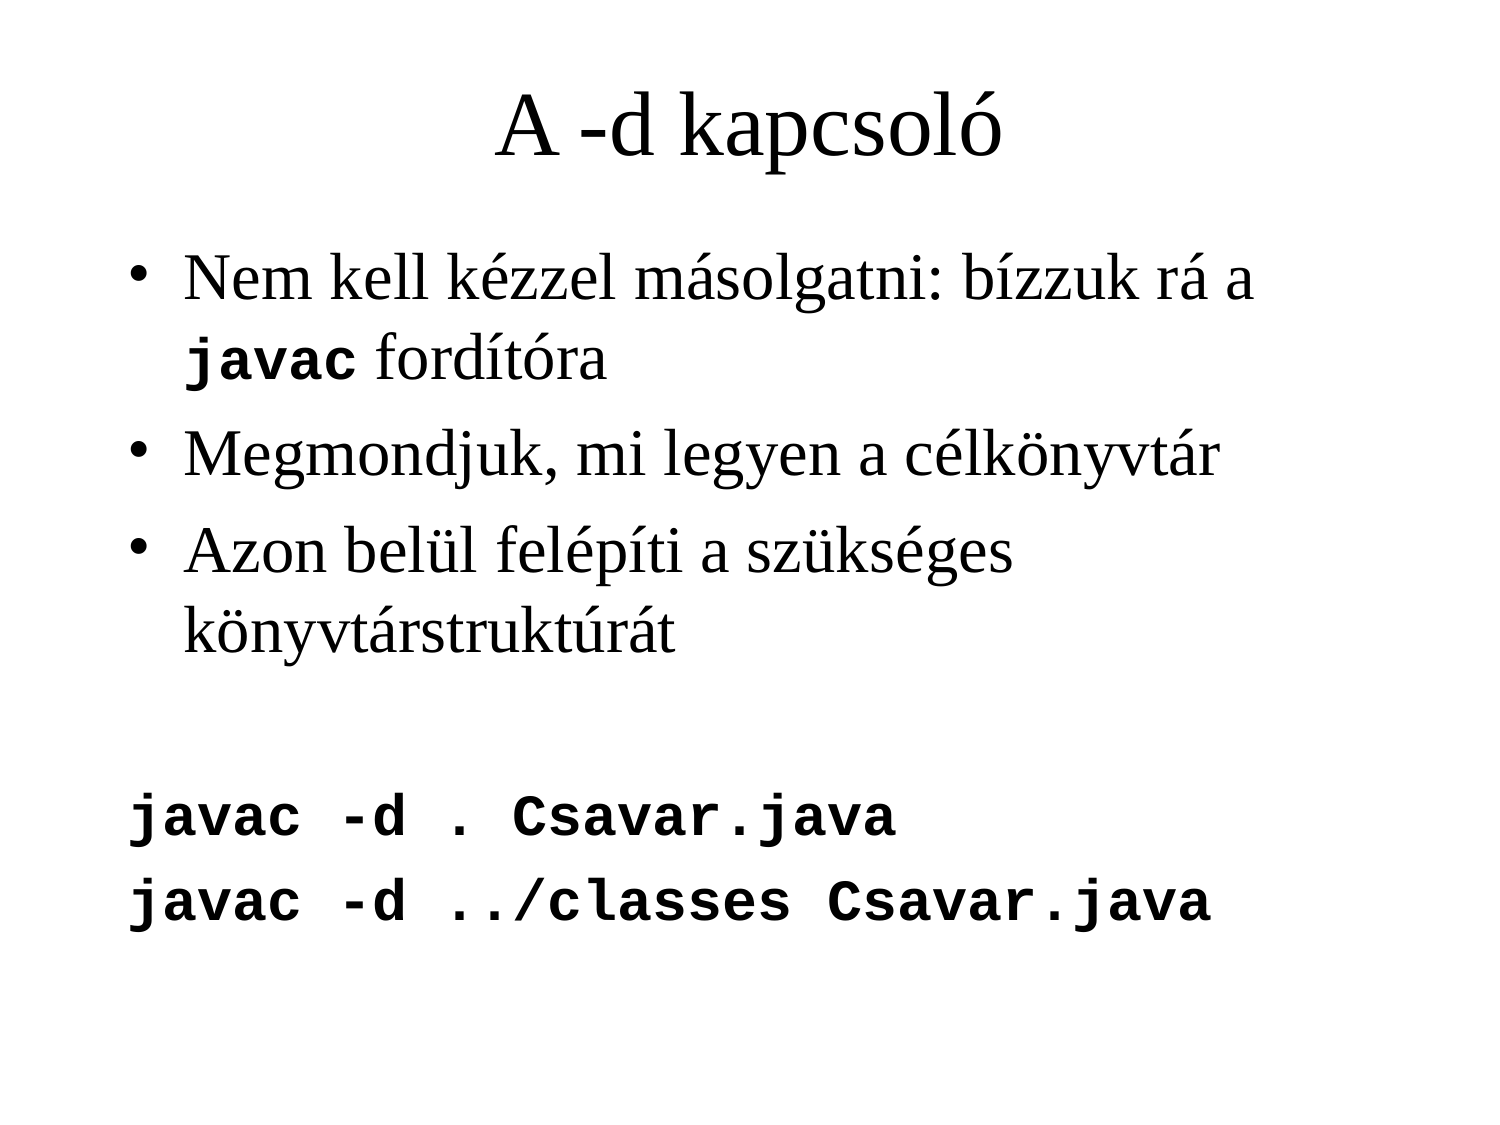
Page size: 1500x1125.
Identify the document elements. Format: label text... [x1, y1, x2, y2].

list Nem kell kézzel másolgatni: bízzuk rá a javac fordítóra Megmondjuk, mi legyen a célkönyvtár Azon belül felépíti a szükséges könyvtárstruktúrát javac -d . Csavar.java javac -d ../classes Csavar.java [112, 224, 1388, 975]
title A -d kapcsoló [112, 24, 1388, 213]
